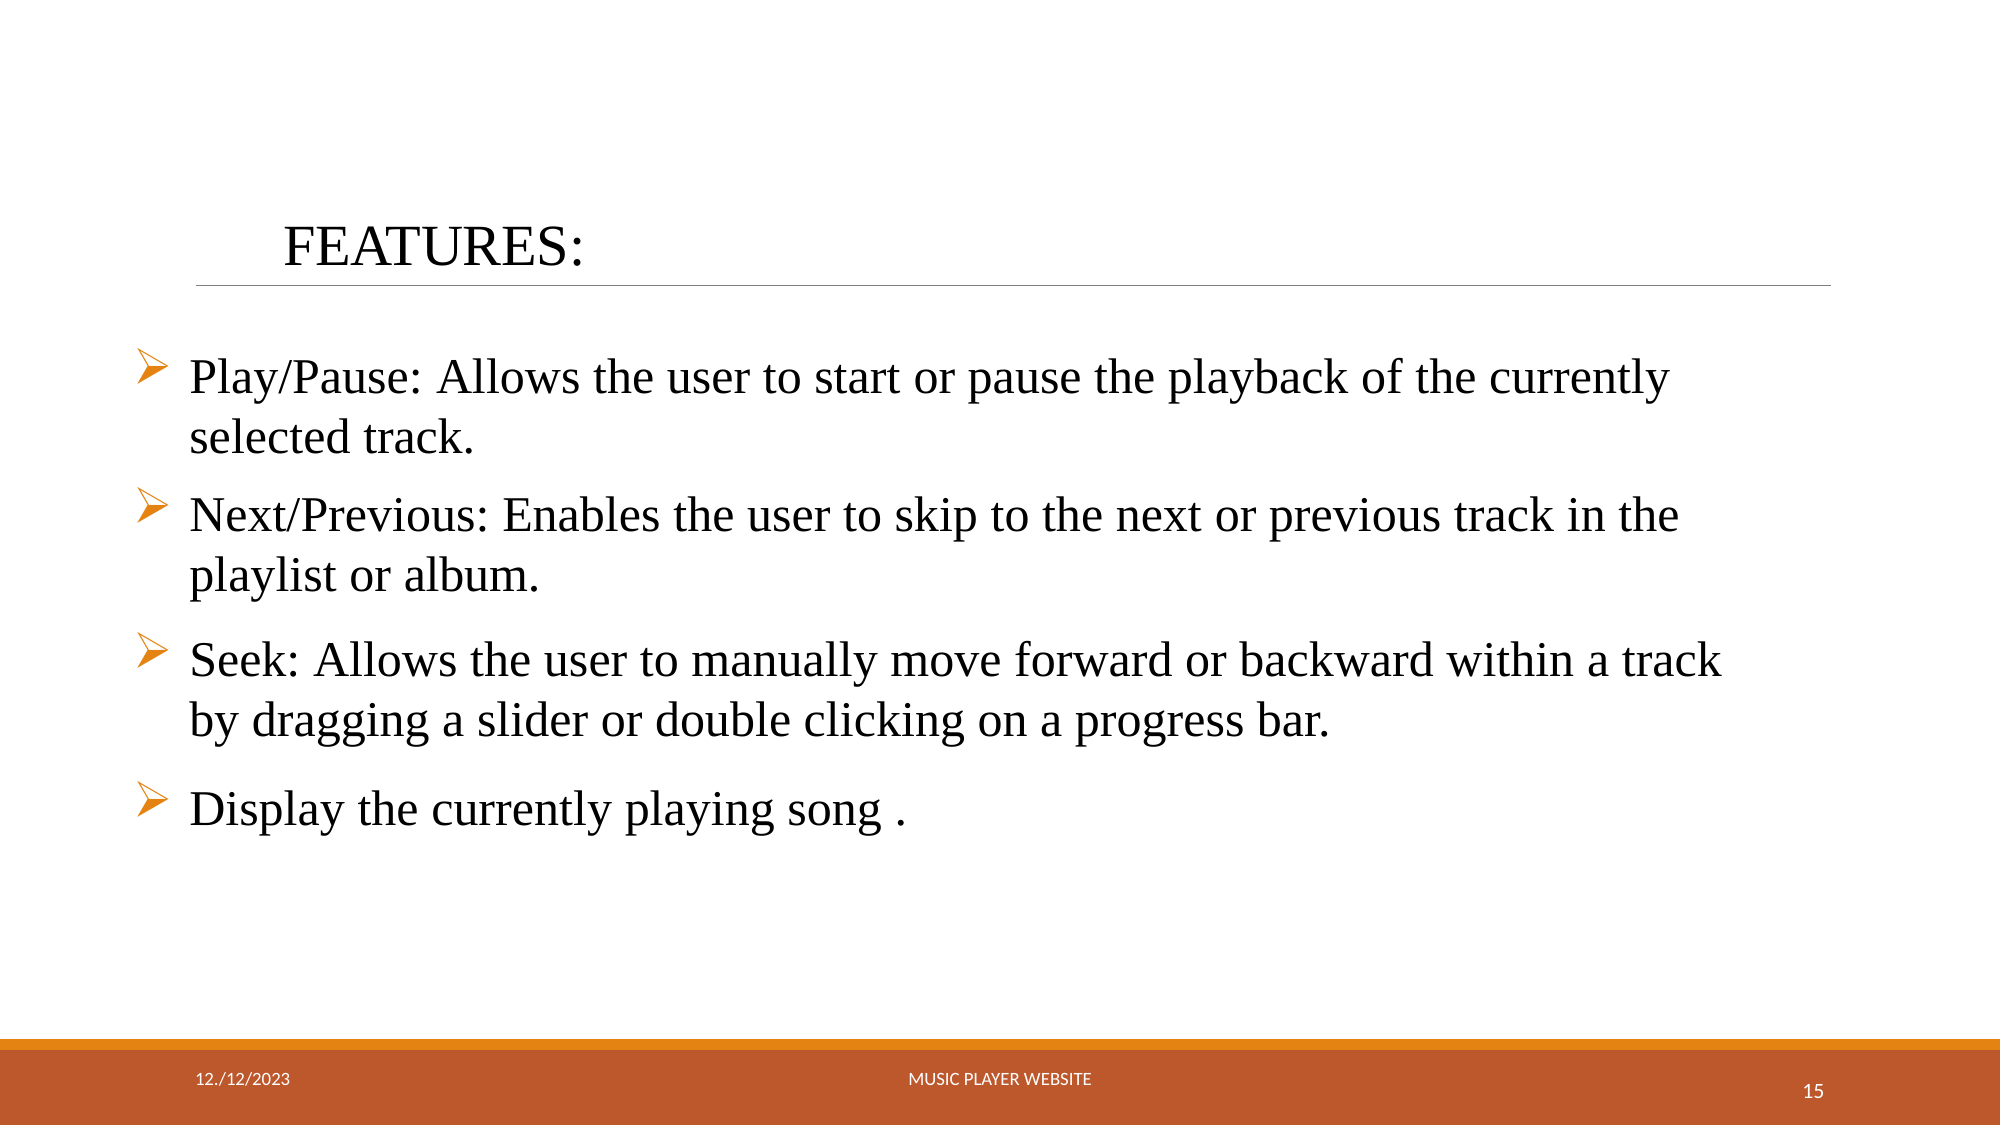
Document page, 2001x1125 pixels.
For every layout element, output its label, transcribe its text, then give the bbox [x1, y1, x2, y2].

footer MUSIC PLAYER WEBSITE [604, 1059, 1396, 1120]
list FEATURES: Play/Pause: Allows the user to start or pause the playback of the currently selected track. Next/Previous: Enables the user to skip to the next or previous track in the playlist or album. Seek: Allows the user to manually move forward or backward within a track by dragging a slider or double clicking on a progress bar. Display the currently playing song . [133, 208, 1830, 963]
slide_number 15 [1624, 1059, 1840, 1120]
slide_number 12./12/2023 [180, 1059, 586, 1120]
